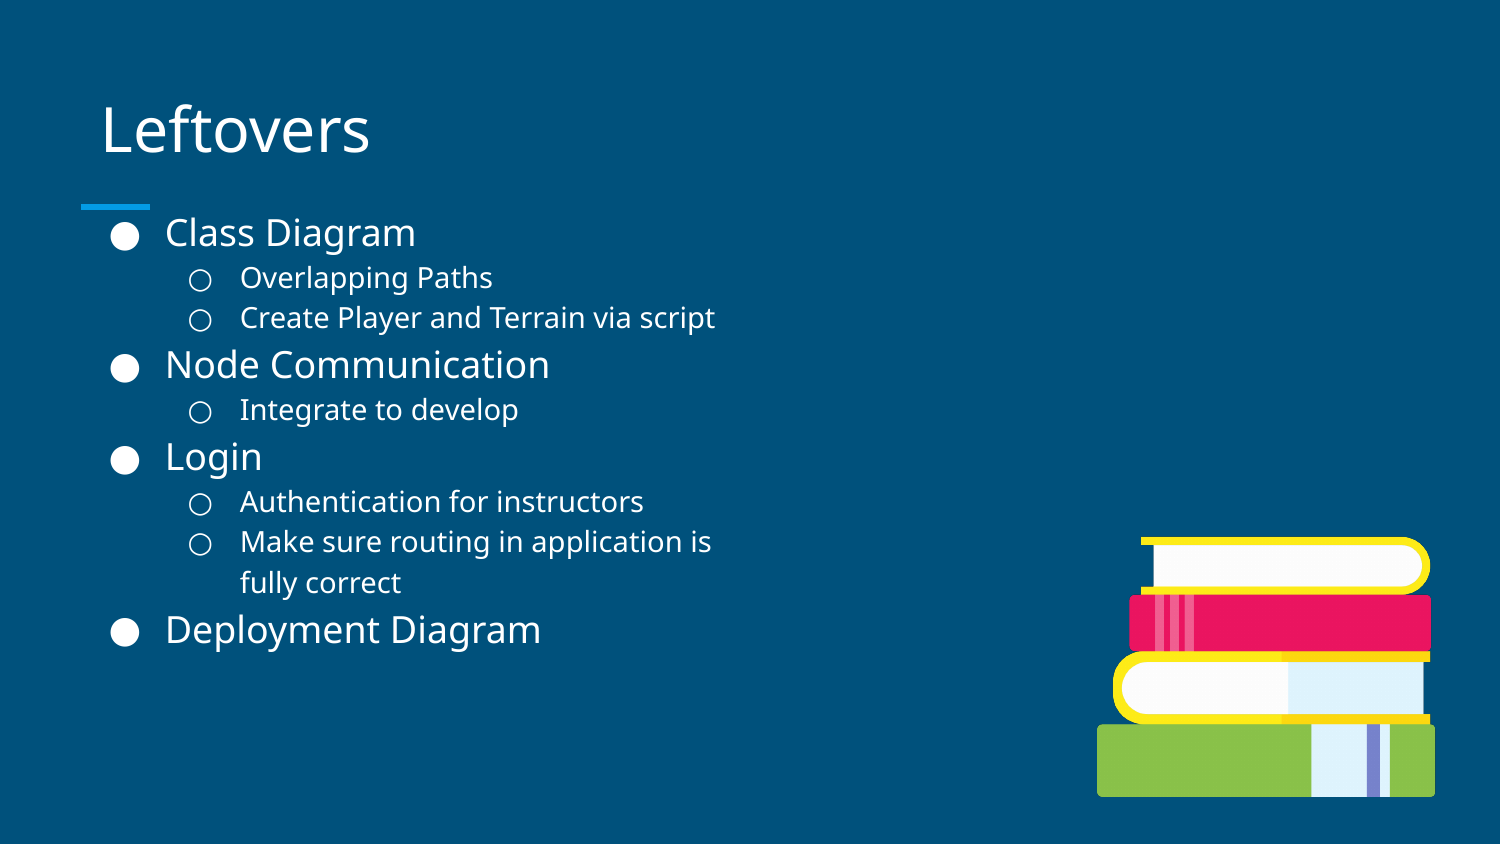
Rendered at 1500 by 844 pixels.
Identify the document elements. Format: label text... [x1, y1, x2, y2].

picture [1098, 537, 1435, 796]
text_box Leftovers [85, 75, 732, 187]
list Class Diagram Overlapping Paths Create Player and Terrain via script Node Communication Integrate to develop Login Authentication for instructors Make sure routing in application is fully correct Deployment Diagram [74, 187, 743, 746]
